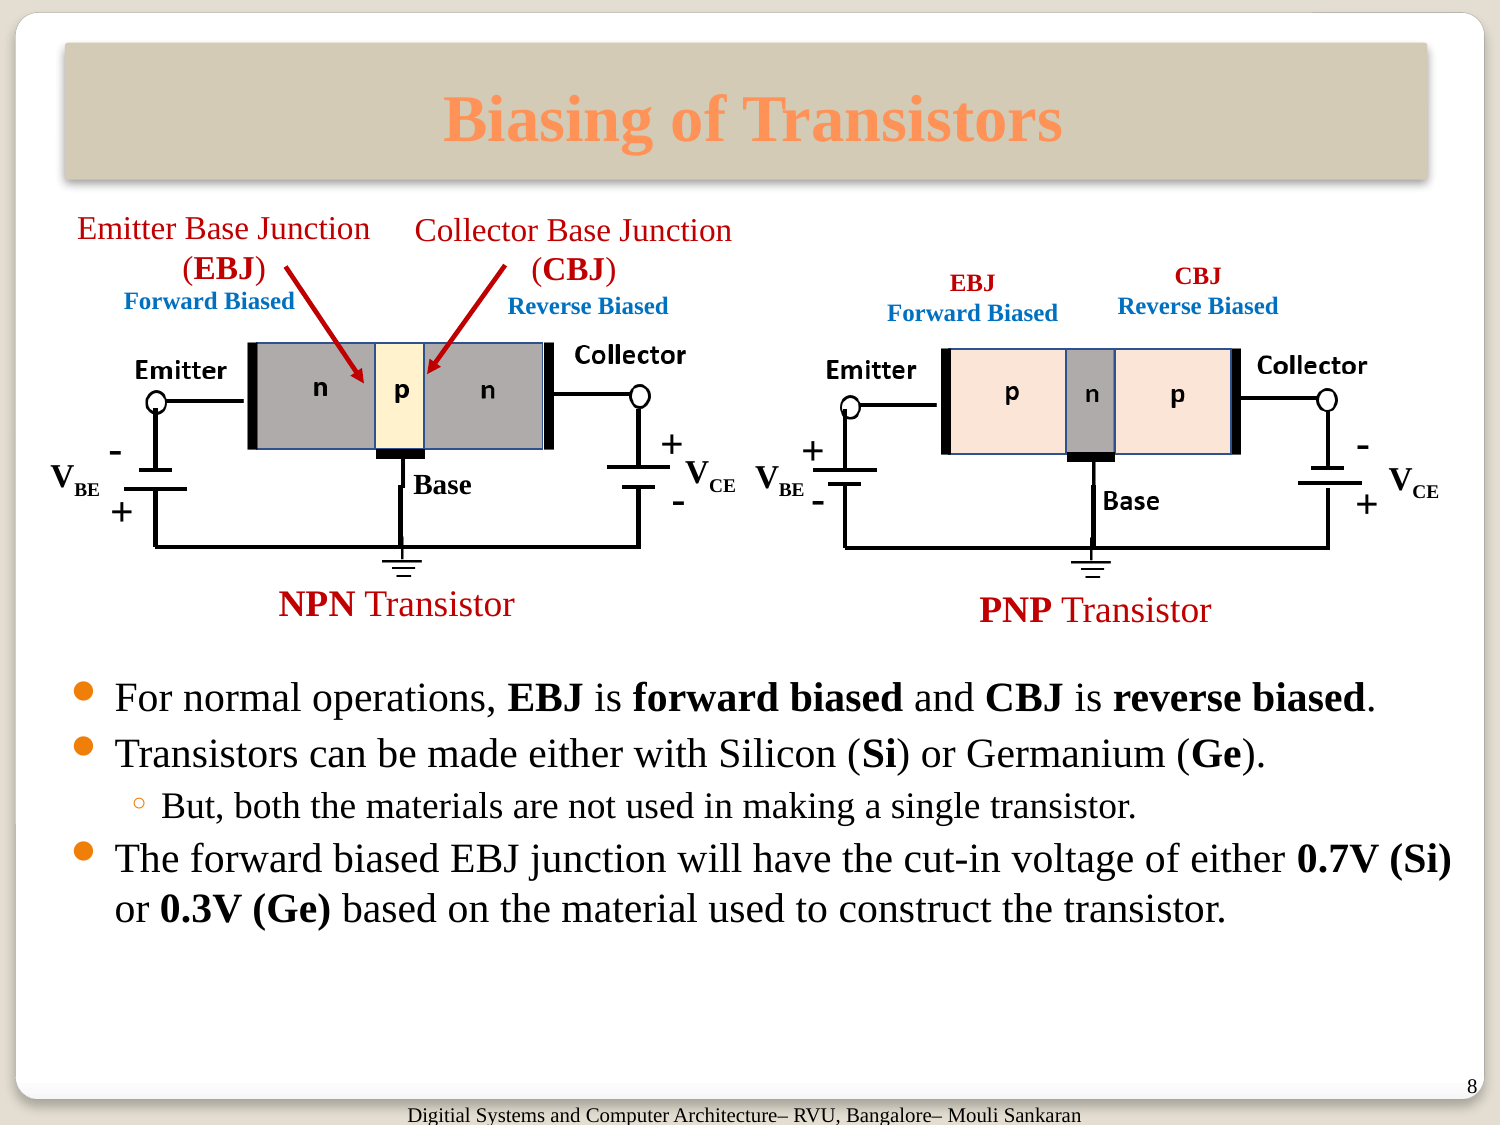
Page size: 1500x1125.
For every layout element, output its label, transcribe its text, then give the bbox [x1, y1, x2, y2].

list For normal operations, EBJ is forward biased and CBJ is reverse biased. Transistors can be made either with Silicon (Si) or Germanium (Ge). But, both the materials are not used in making a single transistor. The forward biased EBJ junction will have the cut-in voltage of either 0.7V (Si) or 0.3V (Ge) based on the material used to construct the transistor. [41, 655, 1469, 962]
text_box CBJ Reverse Biased [1102, 251, 1294, 327]
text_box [397, 200, 751, 375]
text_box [1391, 408, 1457, 550]
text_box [737, 408, 1329, 578]
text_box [59, 198, 389, 384]
text_box PNP Transistor [964, 590, 1227, 638]
title Biasing of Transistors [82, 54, 1425, 175]
text_box EBJ Forward Biased [872, 259, 1074, 334]
text_box NPN Transistor [263, 591, 531, 632]
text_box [711, 409, 736, 550]
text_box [806, 337, 1386, 548]
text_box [115, 386, 705, 547]
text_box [32, 407, 639, 577]
